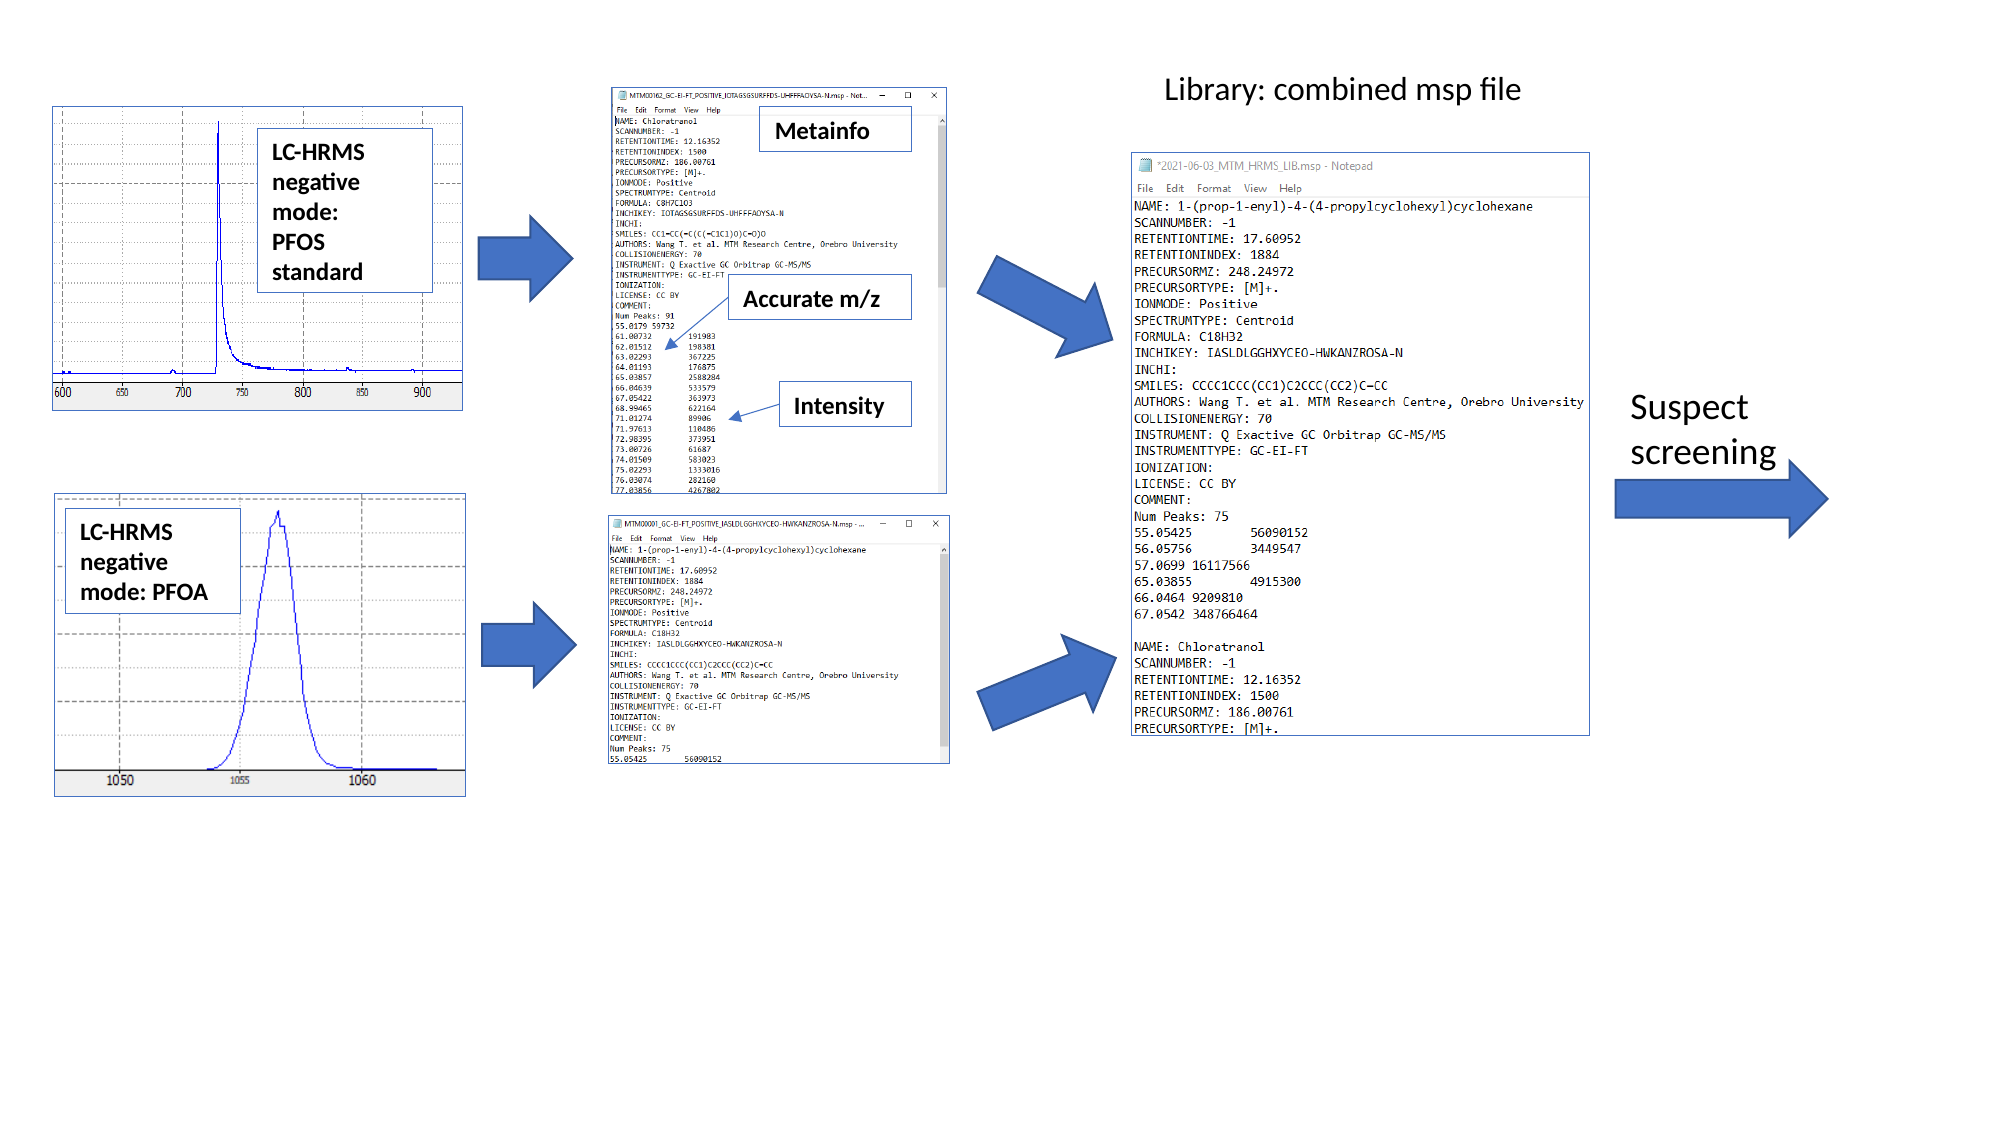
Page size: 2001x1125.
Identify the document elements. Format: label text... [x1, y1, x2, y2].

picture [1131, 152, 1590, 736]
text_box [976, 254, 1114, 359]
picture [54, 493, 466, 797]
text_box [976, 633, 1118, 732]
text_box [1614, 478, 1829, 540]
picture [52, 106, 463, 411]
text_box Library: combined msp file [1149, 60, 1572, 115]
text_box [728, 404, 780, 420]
text_box [477, 214, 574, 303]
picture [611, 87, 947, 494]
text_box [664, 297, 729, 351]
picture [608, 515, 950, 764]
text_box [481, 600, 578, 690]
text_box Suspect screening [1615, 374, 1811, 479]
